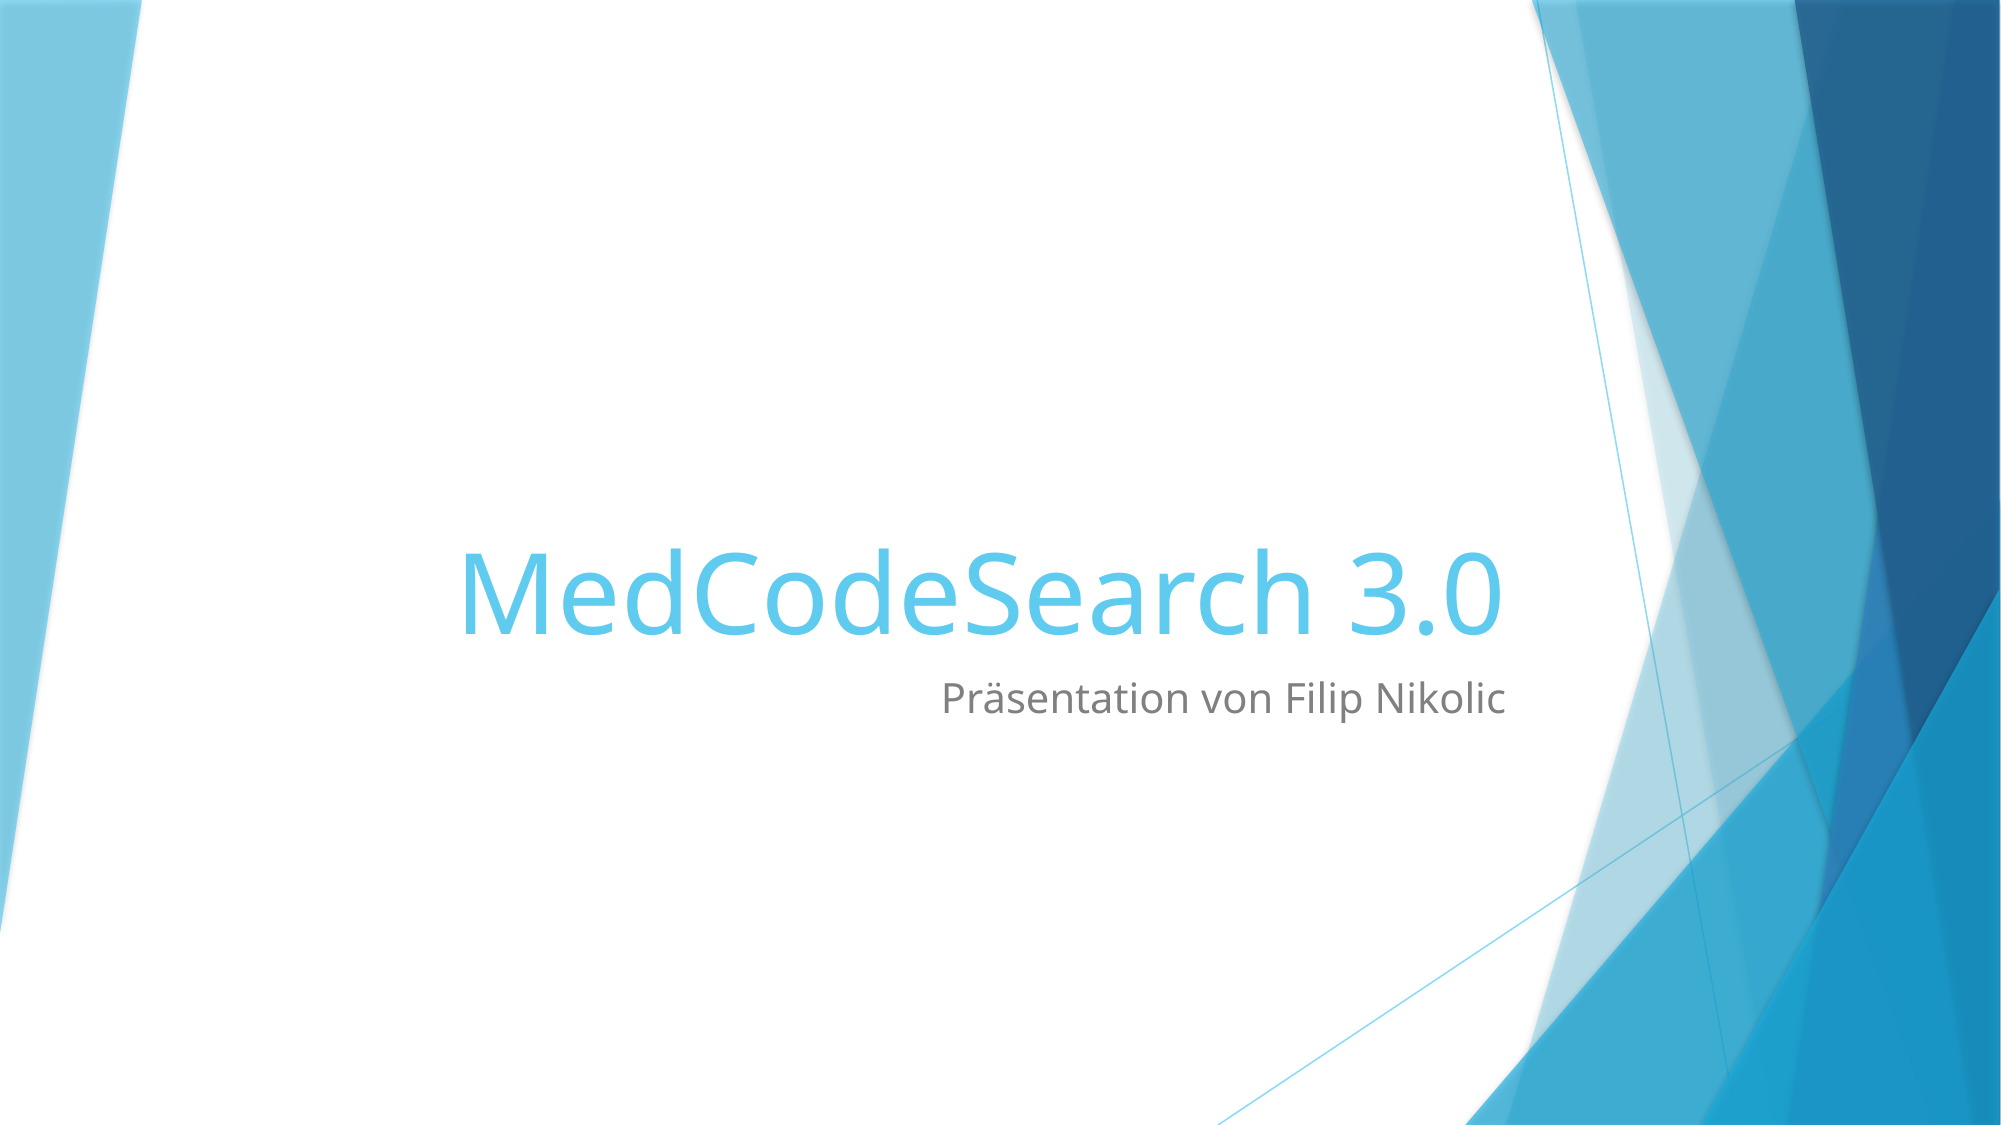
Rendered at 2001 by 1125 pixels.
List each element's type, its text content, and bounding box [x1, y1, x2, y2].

subtitle Präsentation von Filip Nikolic [247, 664, 1522, 845]
title MedCodeSearch 3.0 [247, 394, 1522, 664]
